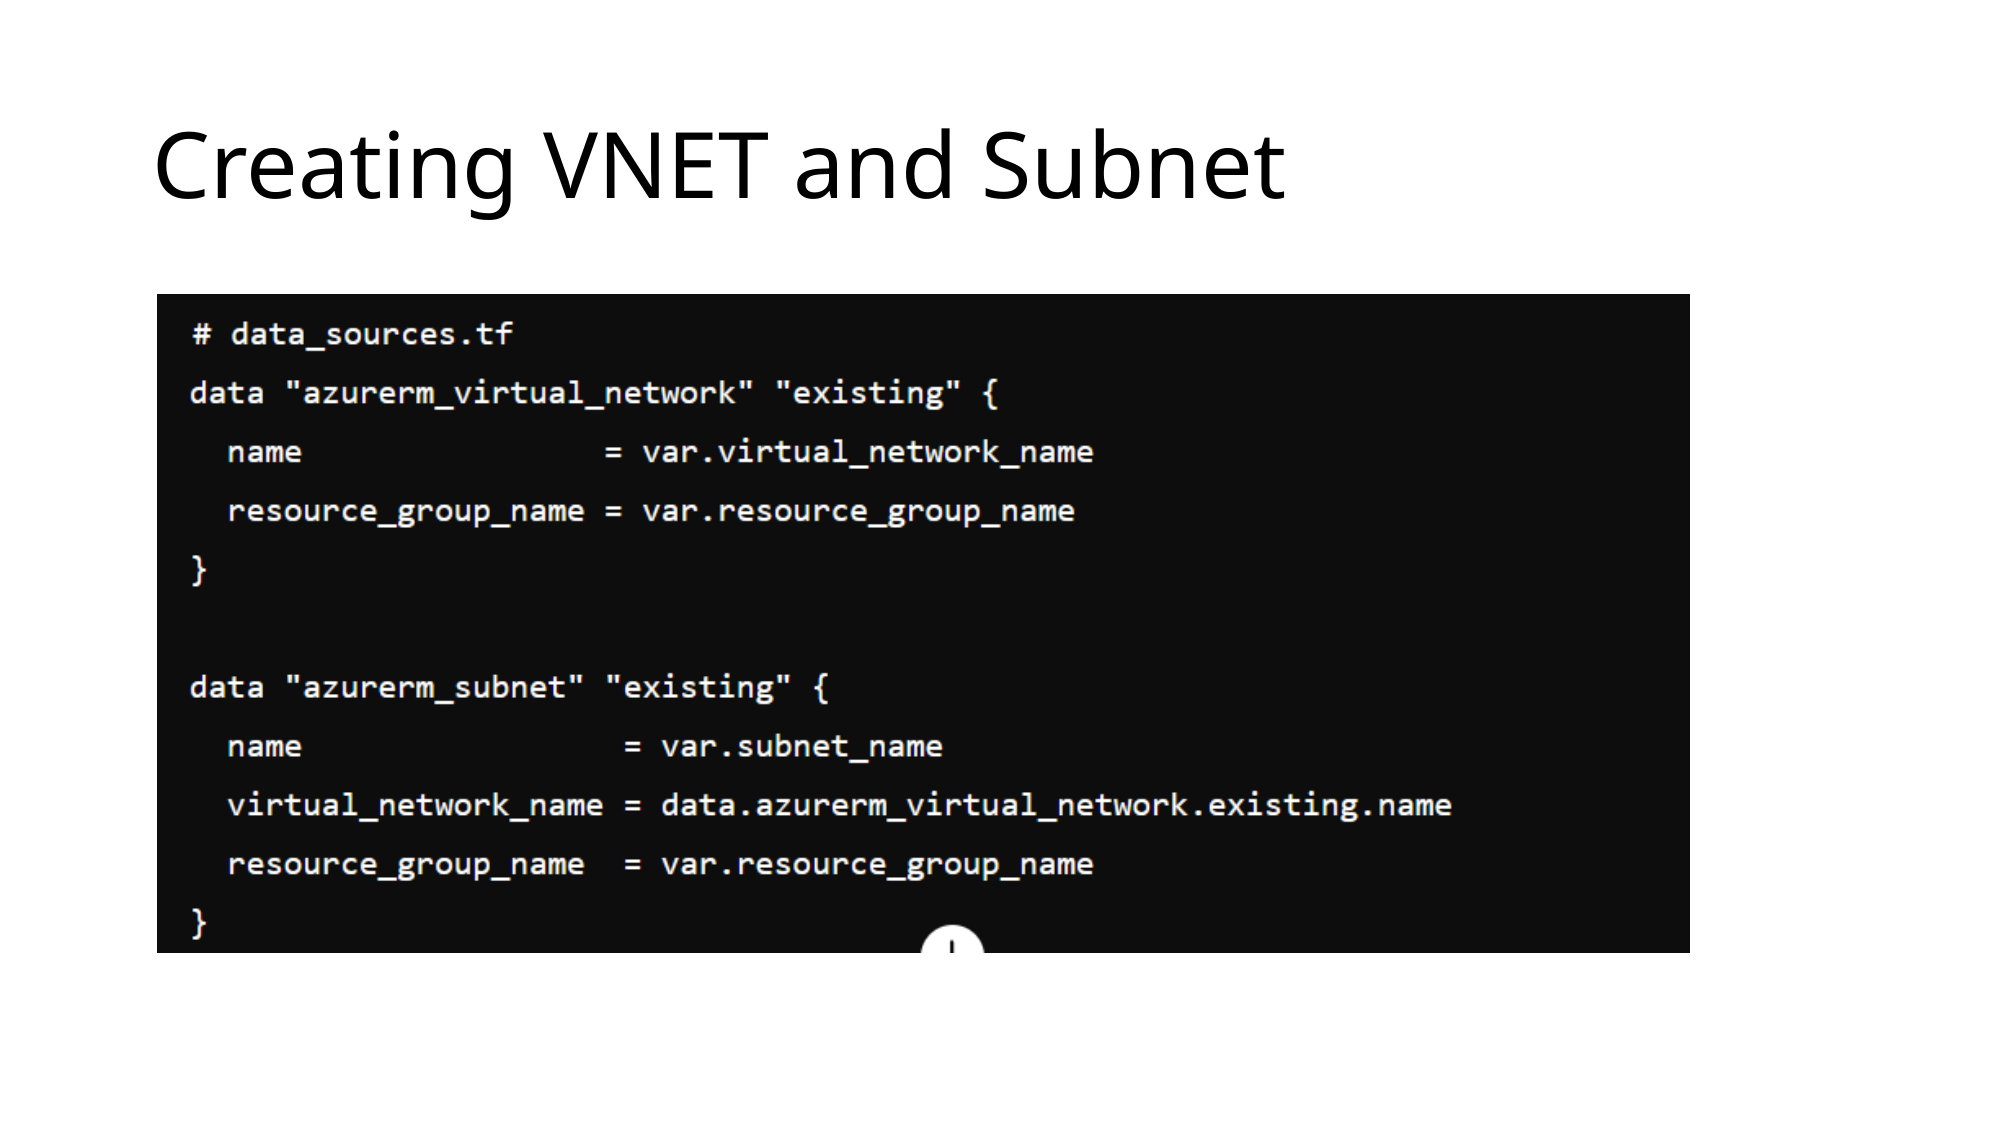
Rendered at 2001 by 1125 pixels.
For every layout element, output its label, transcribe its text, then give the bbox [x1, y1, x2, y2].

title Creating VNET and Subnet [137, 59, 1863, 278]
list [157, 294, 1690, 953]
